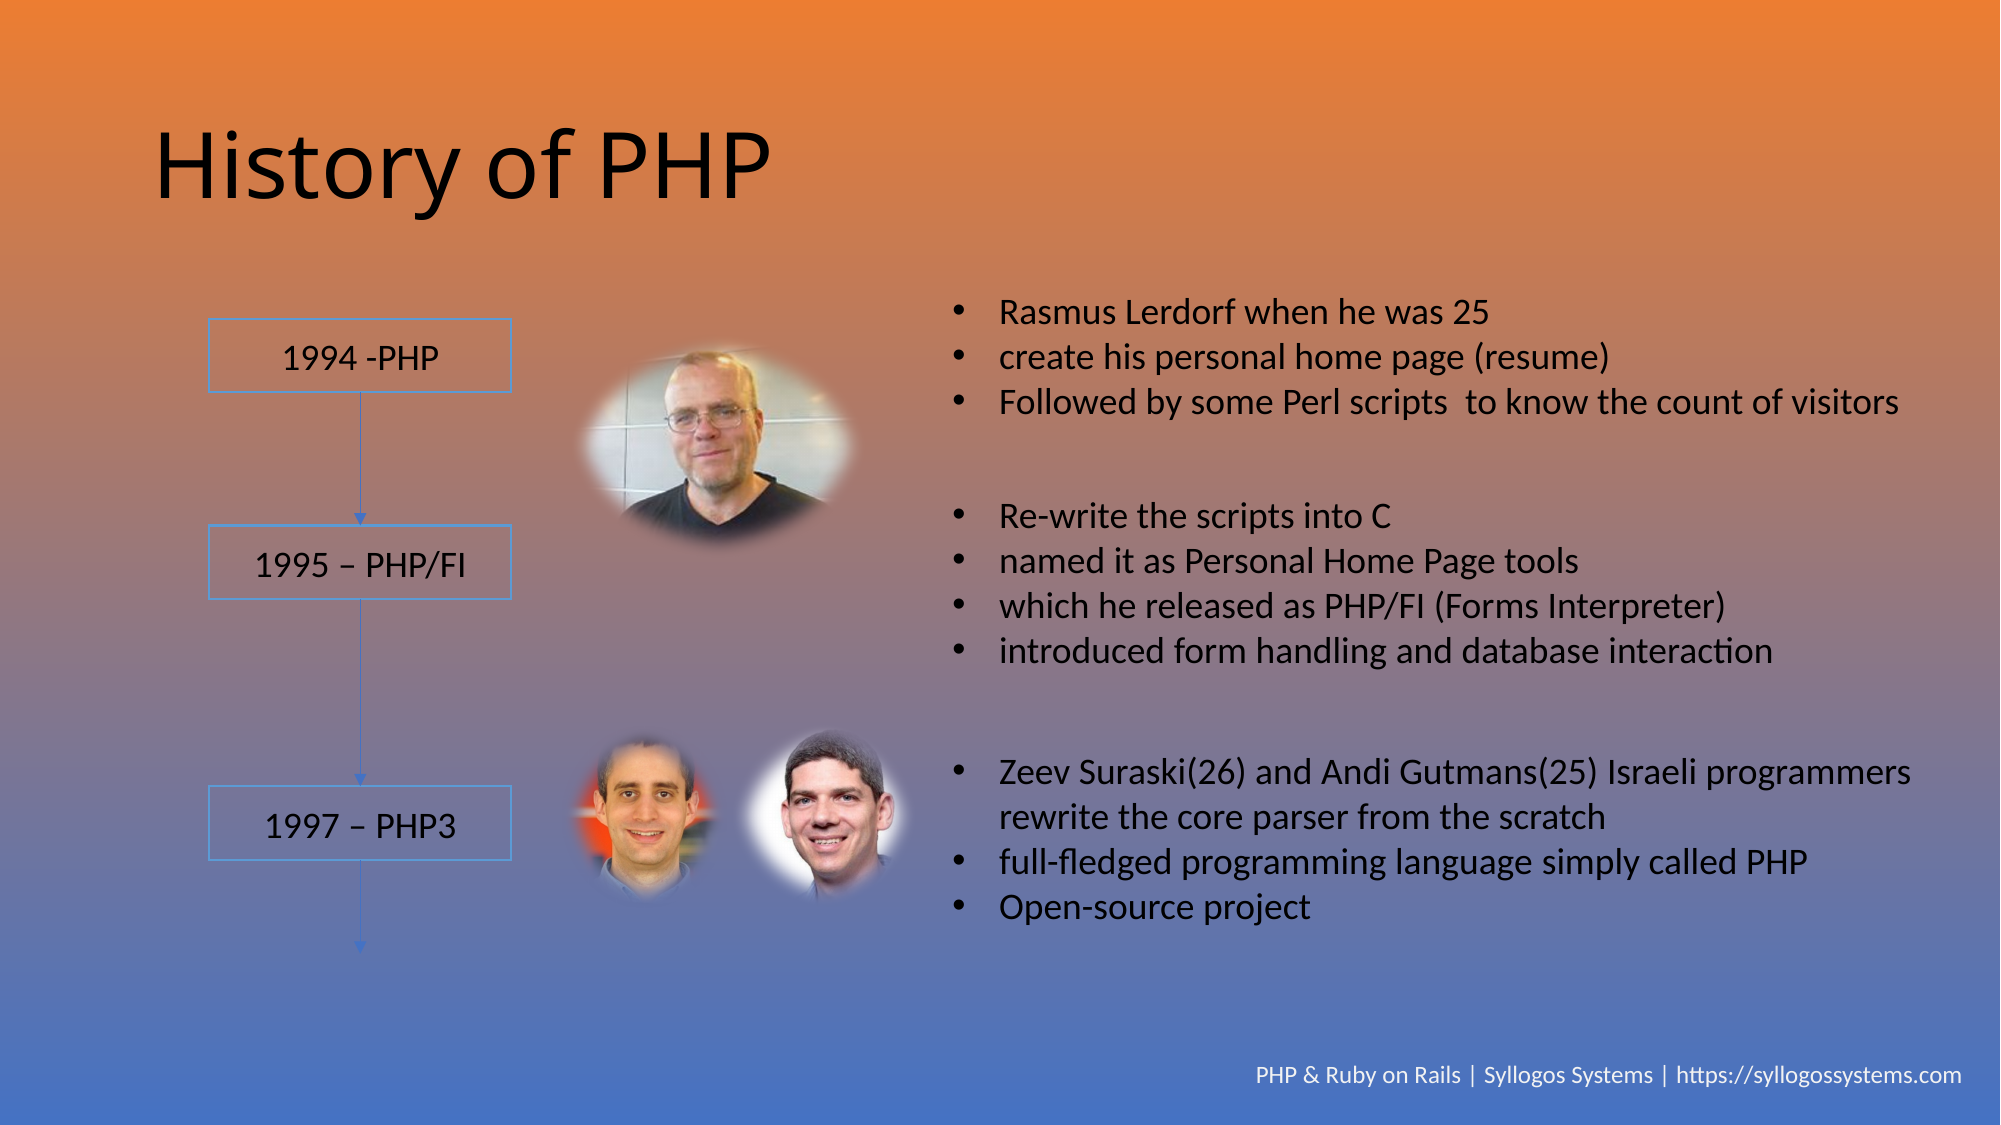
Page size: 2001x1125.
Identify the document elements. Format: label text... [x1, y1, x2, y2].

text_box Re-write the scripts into C named it as Personal Home Page tools which he released as PHP/FI (Forms Interpreter) introduced form handling and database interaction [937, 483, 1943, 679]
text_box 1995 – PHP/FI [208, 524, 512, 600]
picture [560, 720, 920, 911]
text_box 1994 -PHP [208, 318, 512, 393]
title History of PHP [137, 59, 1863, 278]
text_box 1997 – PHP3 [208, 785, 512, 861]
text_box Rasmus Lerdorf when he was 25 create his personal home page (resume) Followed by some Perl scripts to know the count of visitors [937, 279, 1943, 430]
text_box Zeev Suraski(26) and Andi Gutmans(25) Israeli programmers rewrite the core parser from the scratch full-fledged programming language simply called PHP Open-source project [937, 739, 1957, 935]
footer PHP & Ruby on Rails | Syllogos Systems | https://syllogossystems.com [1082, 1043, 1979, 1104]
picture [566, 331, 870, 560]
